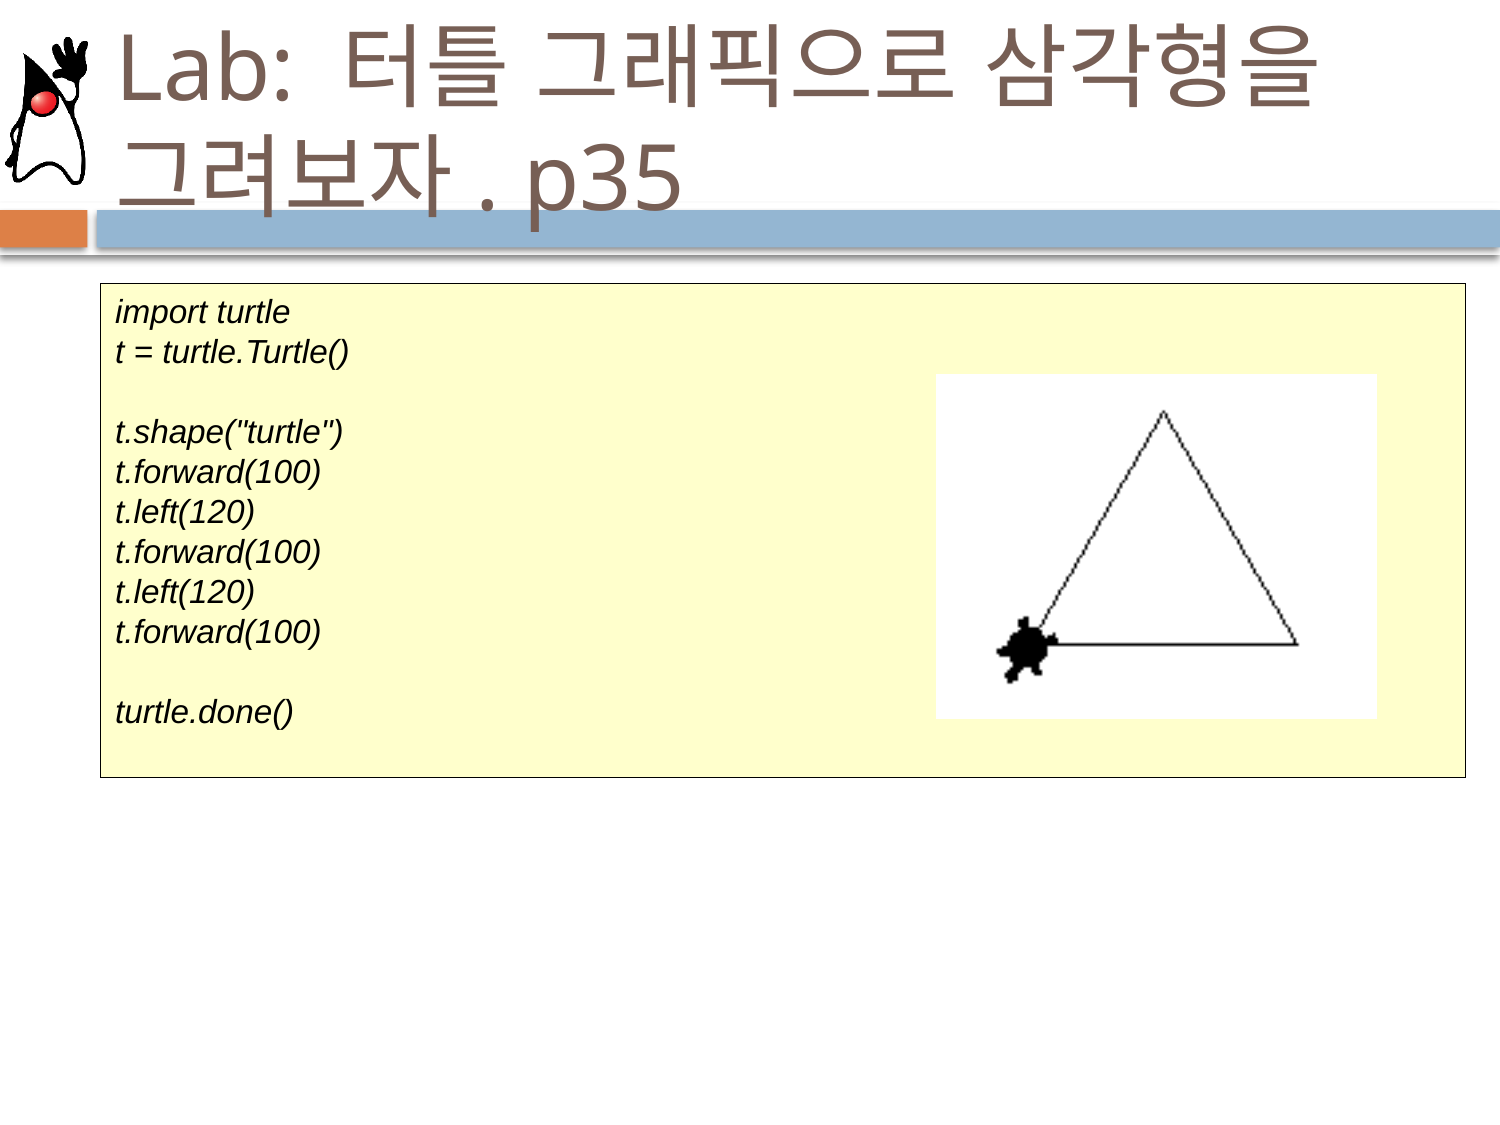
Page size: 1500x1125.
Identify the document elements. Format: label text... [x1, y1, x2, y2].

picture [5, 37, 88, 185]
picture [935, 374, 1377, 720]
title Lab: 터틀 그래픽으로 삼각형을 그려보자. p35 [100, 37, 1438, 200]
text_box import turtle t = turtle.Turtle() t.shape("turtle") t.forward(100) t.left(120) t.forward(100) t.left(120) t.forward(100) turtle.done() [100, 283, 1466, 778]
